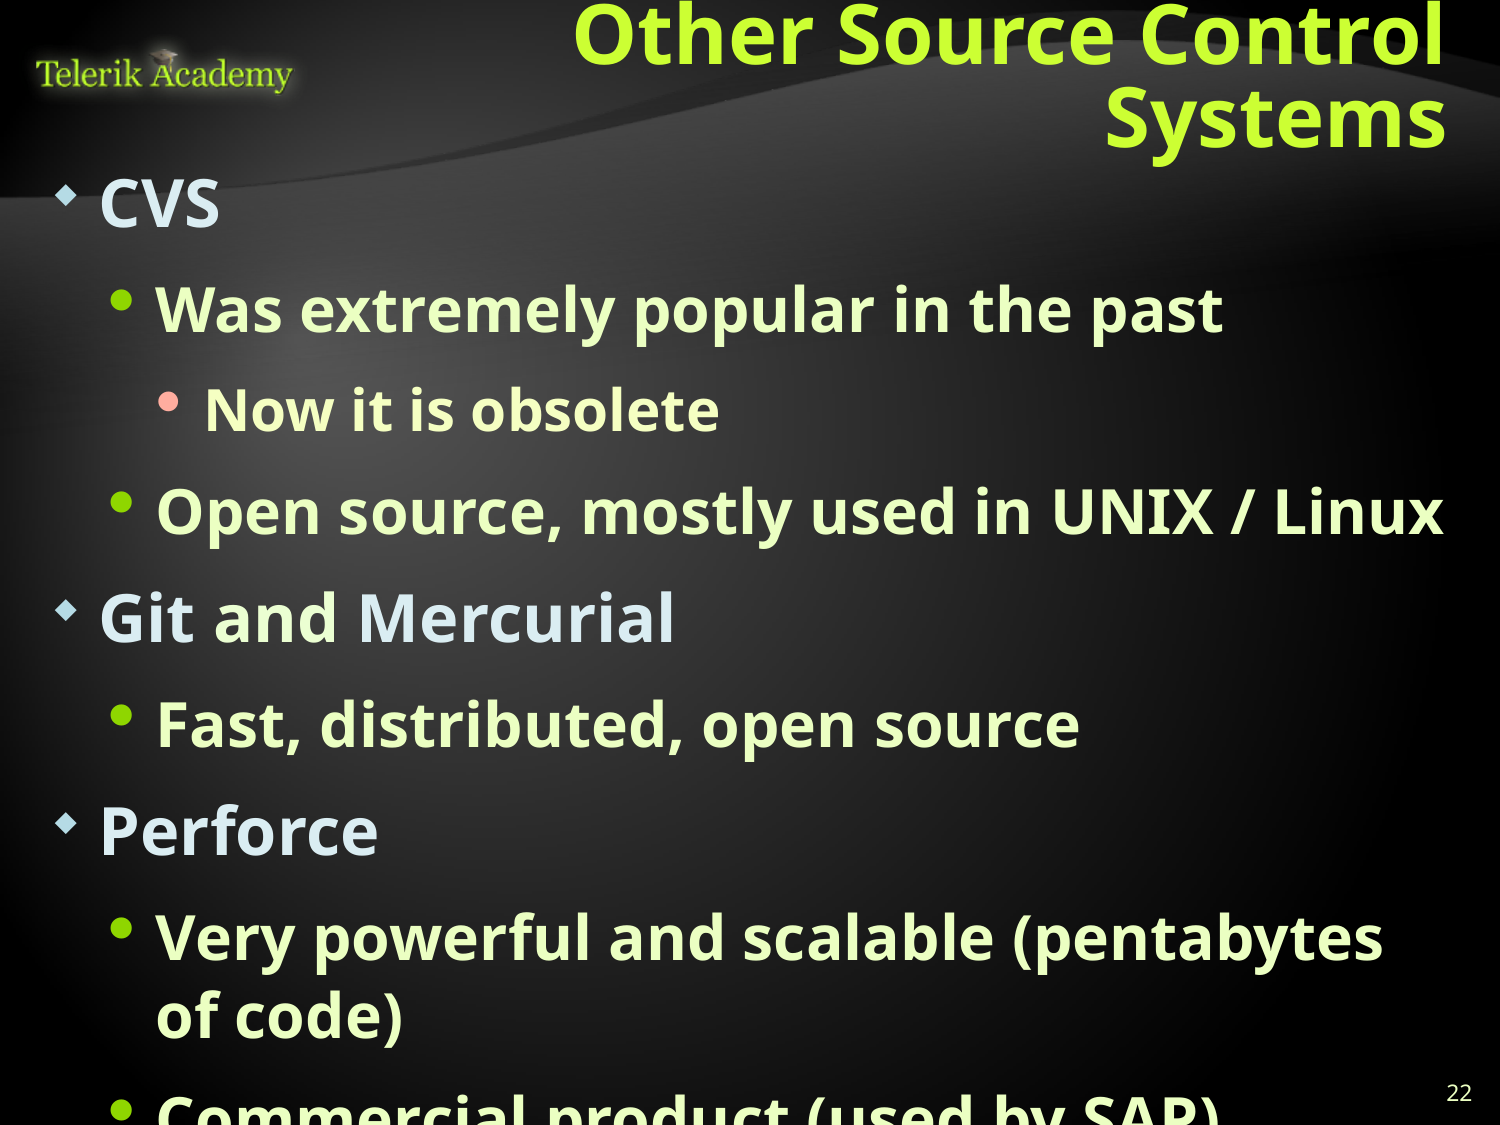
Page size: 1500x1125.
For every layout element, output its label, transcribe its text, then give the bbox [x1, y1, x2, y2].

list CVS Was extremely popular in the past Now it is obsolete Open source, mostly used in UNIX / Linux Git and Mercurial Fast, distributed, open source Perforce Very powerful and scalable (pentabytes of code) Commercial product (used by SAP) [37, 149, 1463, 1088]
slide_number 22 [1412, 1074, 1488, 1113]
picture [0, 0, 1500, 1125]
title Other Source Control Systems [300, 12, 1463, 149]
